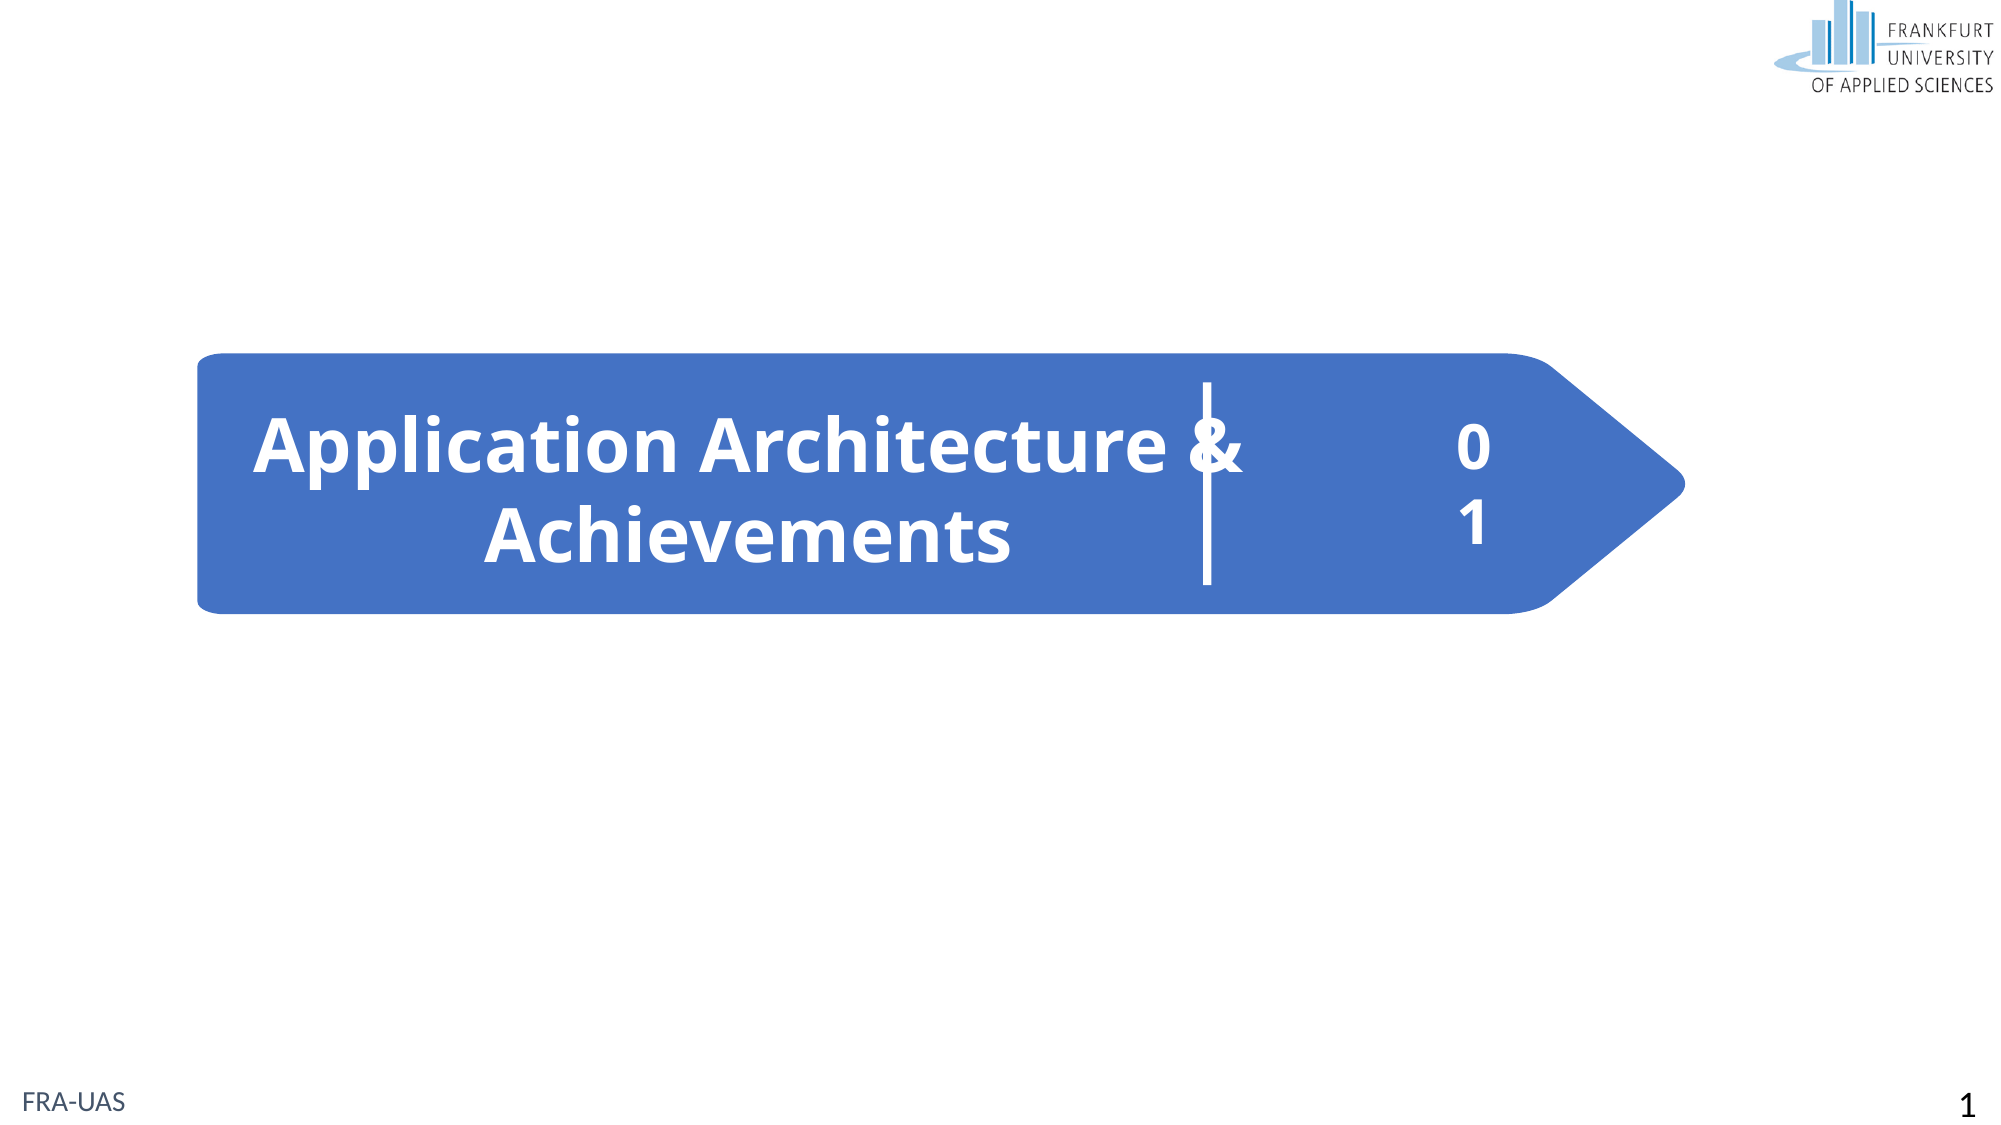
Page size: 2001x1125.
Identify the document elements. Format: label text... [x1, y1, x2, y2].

text_box Application Architecture & Achievements [180, 390, 1317, 586]
text_box FRA-UAS [0, 1074, 148, 1125]
text_box 01 [1426, 399, 1522, 564]
text_box 1 [1934, 1072, 2000, 1125]
picture [1774, 0, 2000, 97]
text_box [197, 353, 1686, 615]
